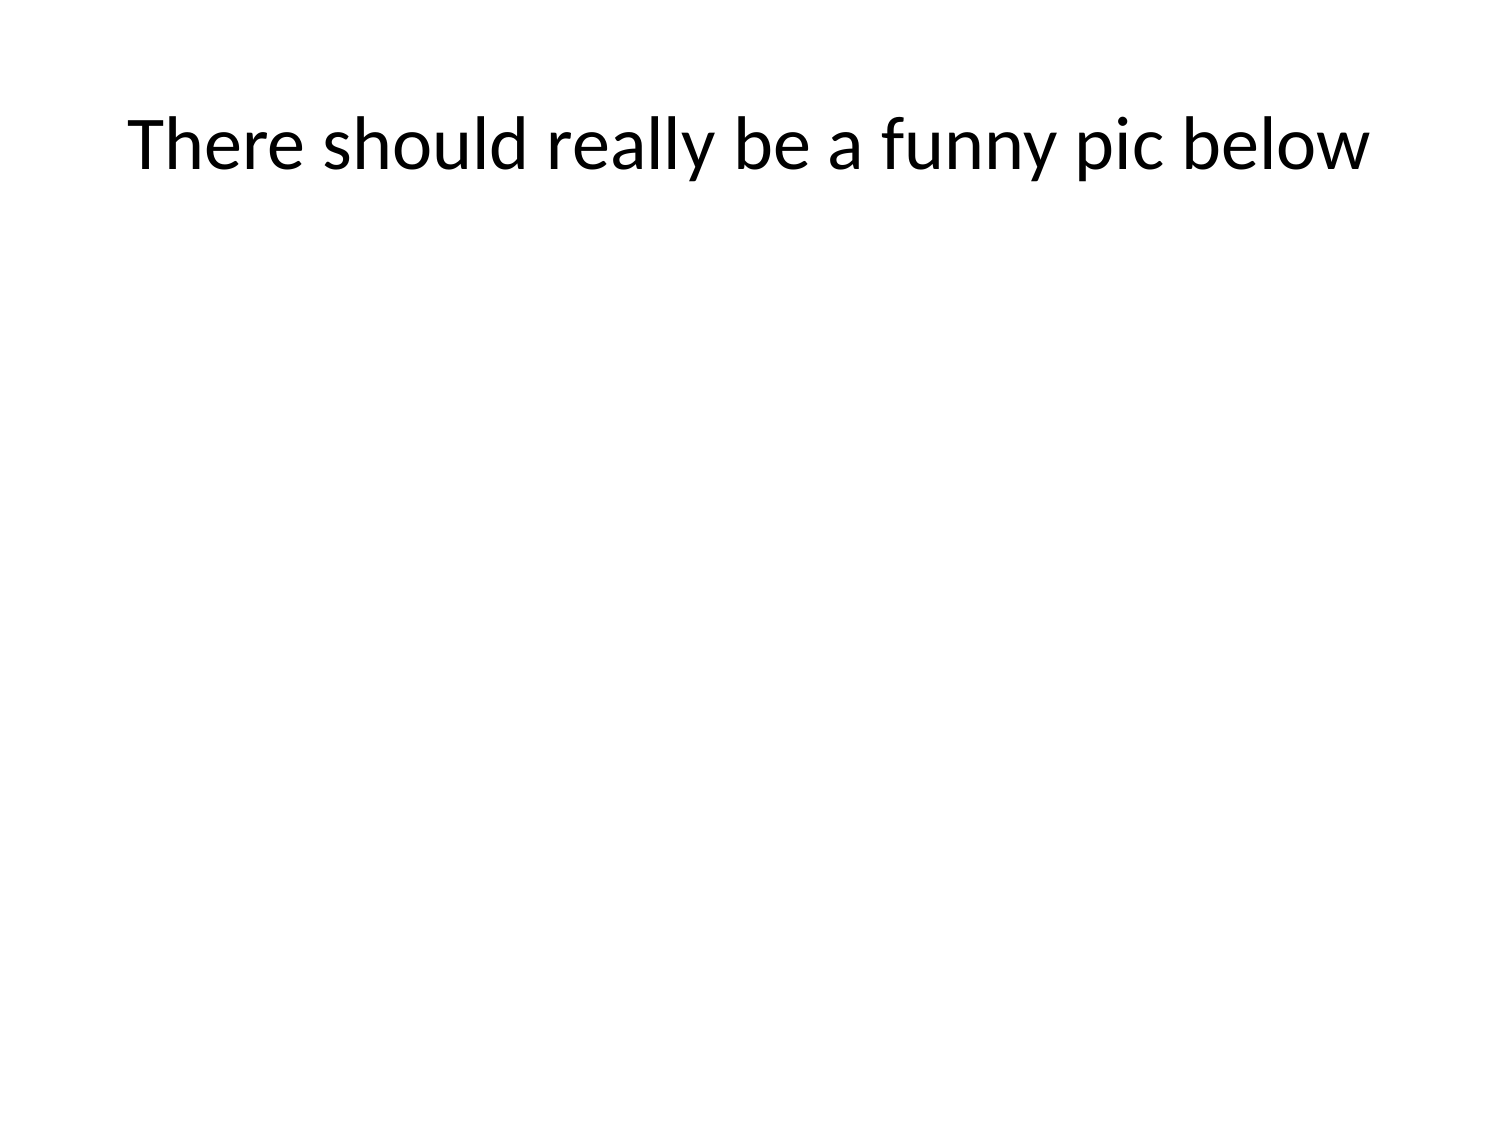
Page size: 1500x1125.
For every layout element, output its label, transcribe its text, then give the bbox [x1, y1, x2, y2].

title There should really be a funny pic below [75, 45, 1425, 233]
